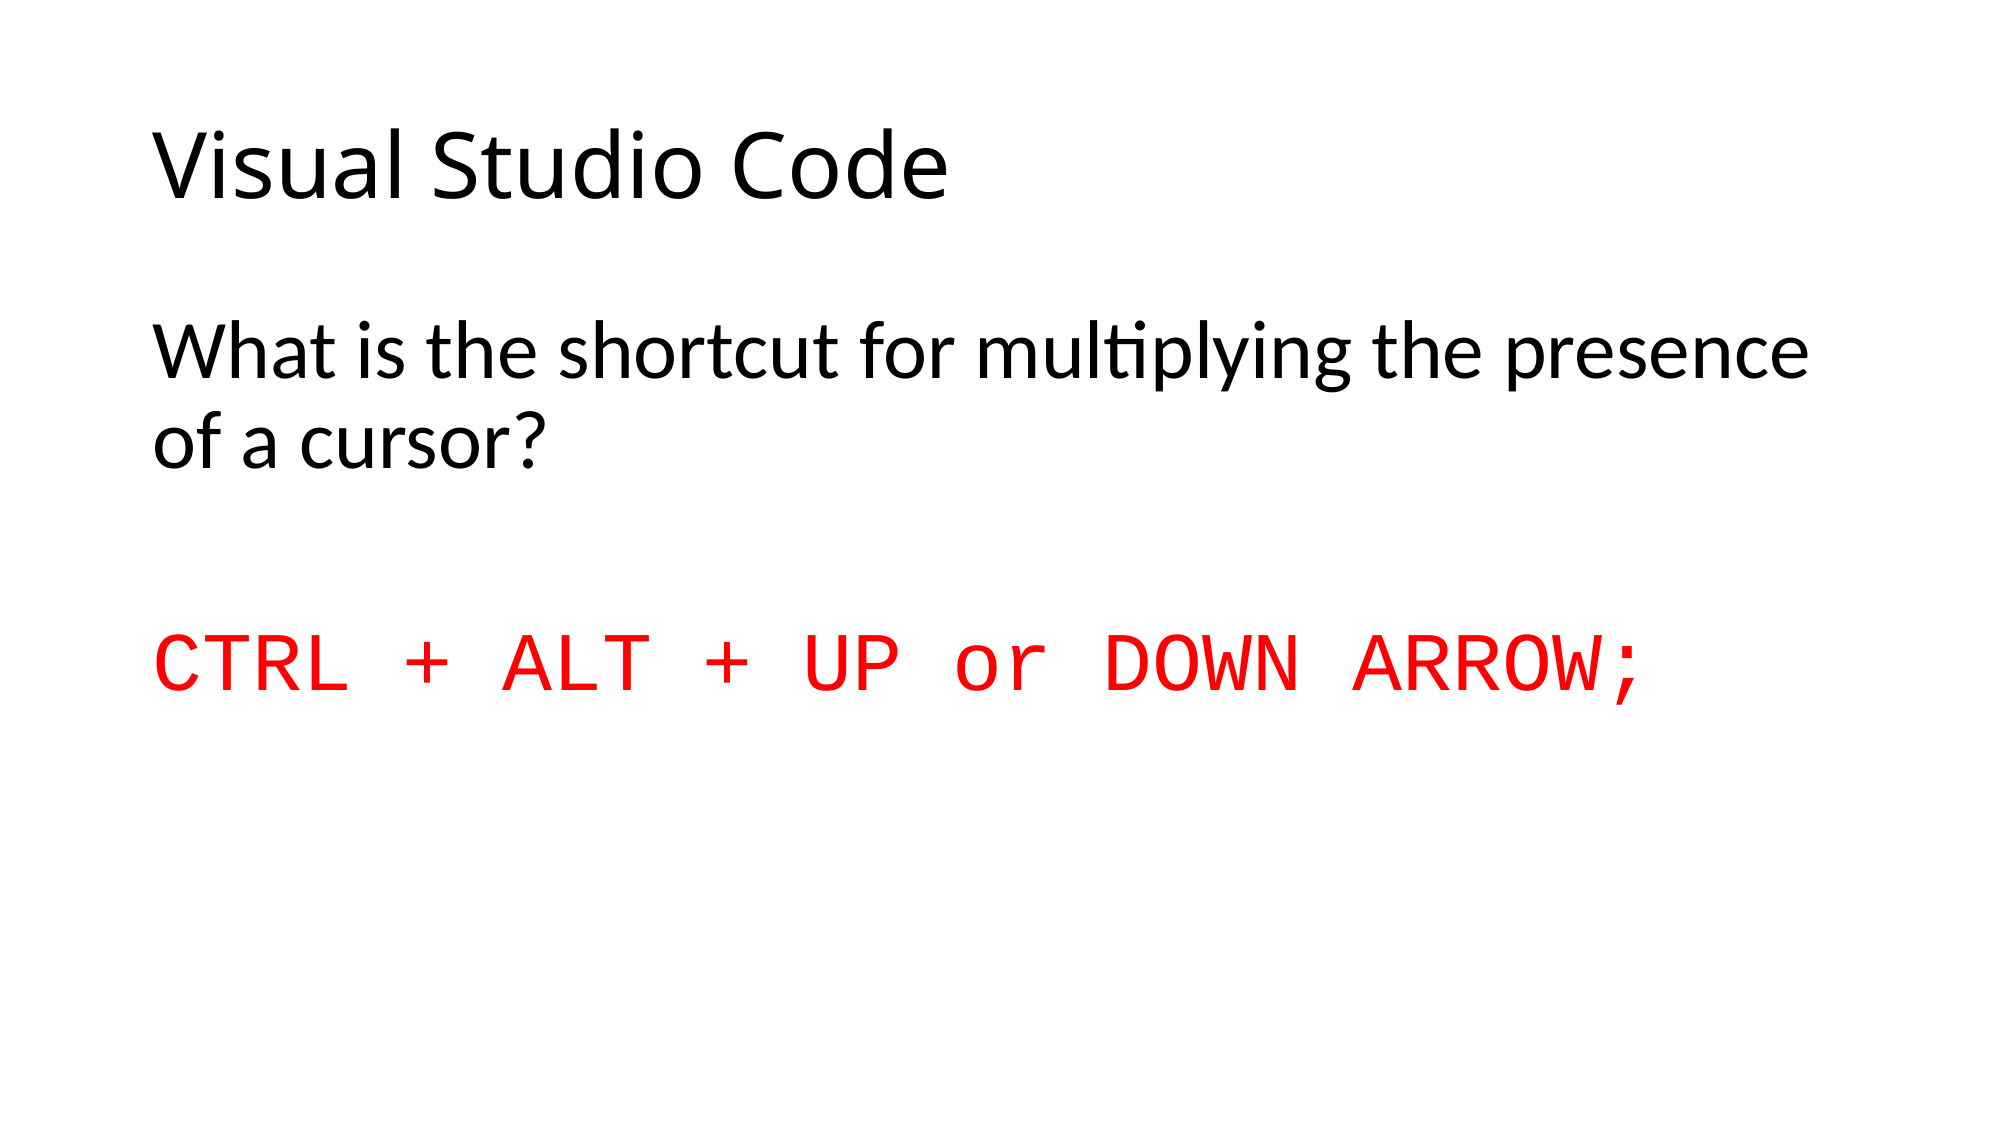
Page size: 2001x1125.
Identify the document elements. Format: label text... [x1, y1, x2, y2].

list What is the shortcut for multiplying the presence of a cursor? CTRL + ALT + UP or DOWN ARROW; [137, 299, 1863, 1014]
title Visual Studio Code [137, 59, 1863, 278]
